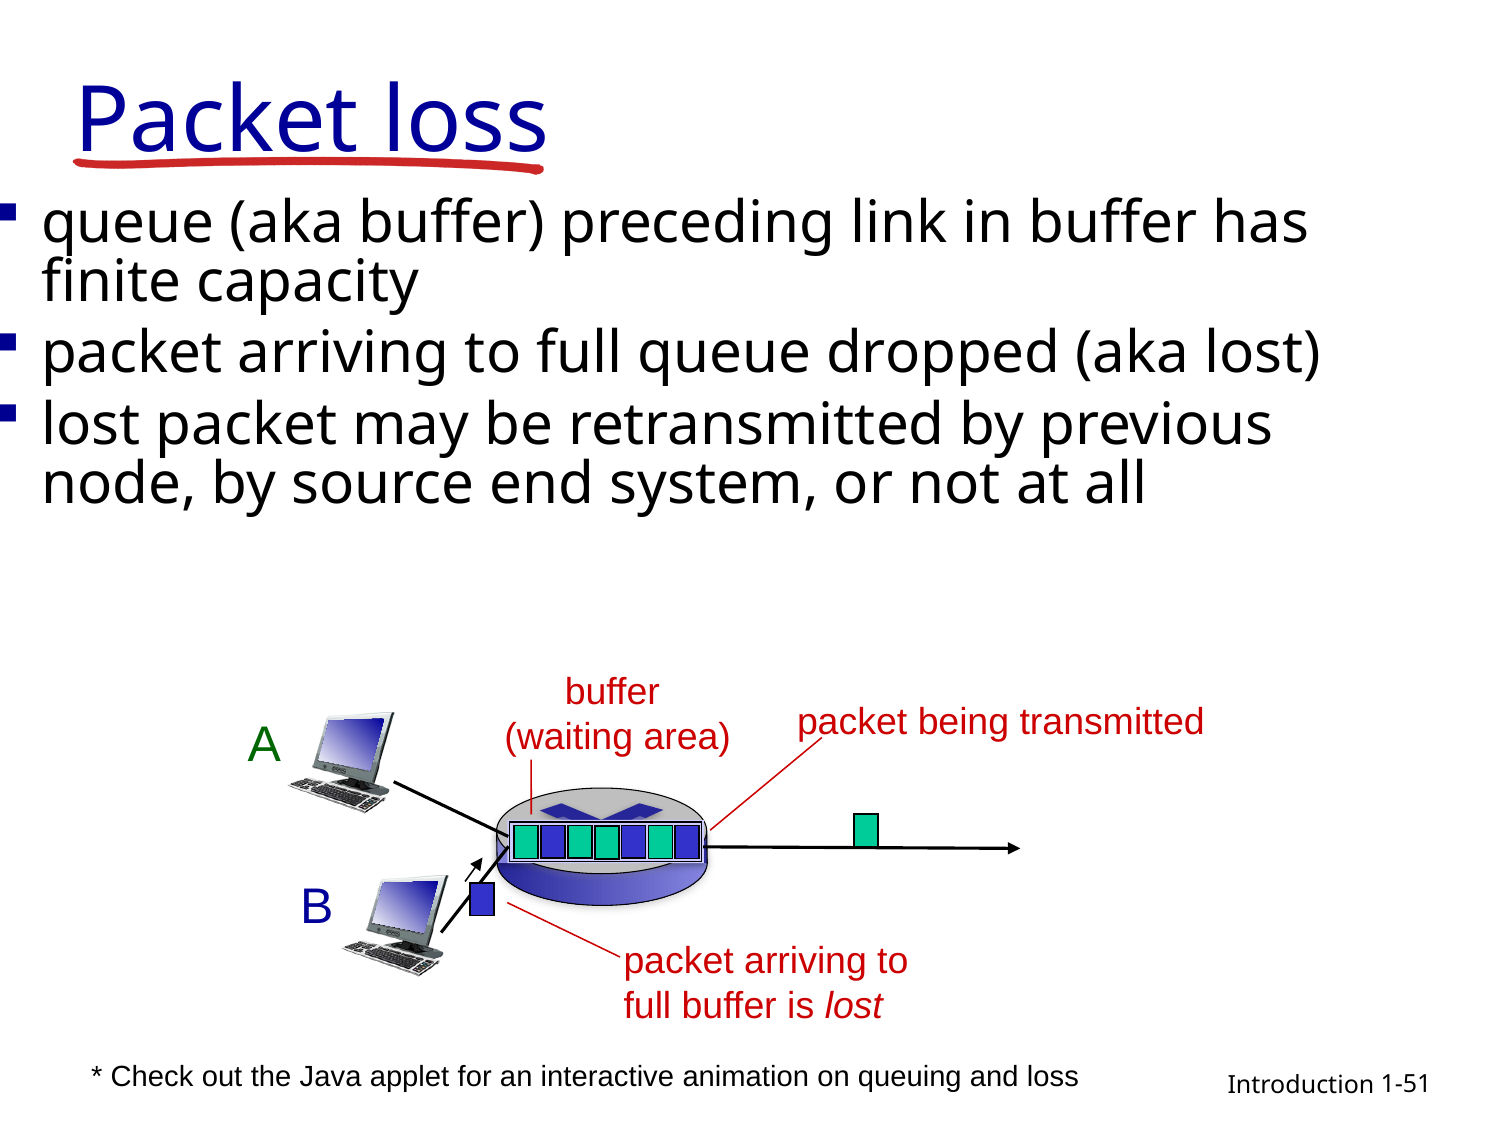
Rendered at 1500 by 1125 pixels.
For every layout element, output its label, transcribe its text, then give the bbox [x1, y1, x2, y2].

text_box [261, 707, 397, 822]
text_box * Check out the Java applet for an interactive animation on queuing and loss [76, 1050, 1096, 1100]
text_box [712, 842, 1021, 855]
list queue (aka buffer) preceding link in buffer has finite capacity packet arriving to full queue dropped (aka lost) lost packet may be retransmitted by previous node, by source end system, or not at all [0, 187, 1357, 950]
slide_number 1-51 [1365, 1059, 1477, 1106]
text_box packet being transmitted [782, 689, 1220, 750]
text_box [464, 857, 483, 882]
text_box packet arriving to full buffer is lost [608, 928, 924, 1034]
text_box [496, 787, 708, 906]
title Packet loss [59, 21, 1335, 187]
text_box [853, 814, 878, 847]
text_box [470, 882, 495, 916]
picture [70, 152, 549, 180]
text_box B [285, 866, 349, 941]
footer Introduction [914, 1060, 1391, 1109]
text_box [315, 869, 451, 984]
text_box A [232, 704, 296, 780]
text_box buffer (waiting area) [489, 659, 746, 765]
